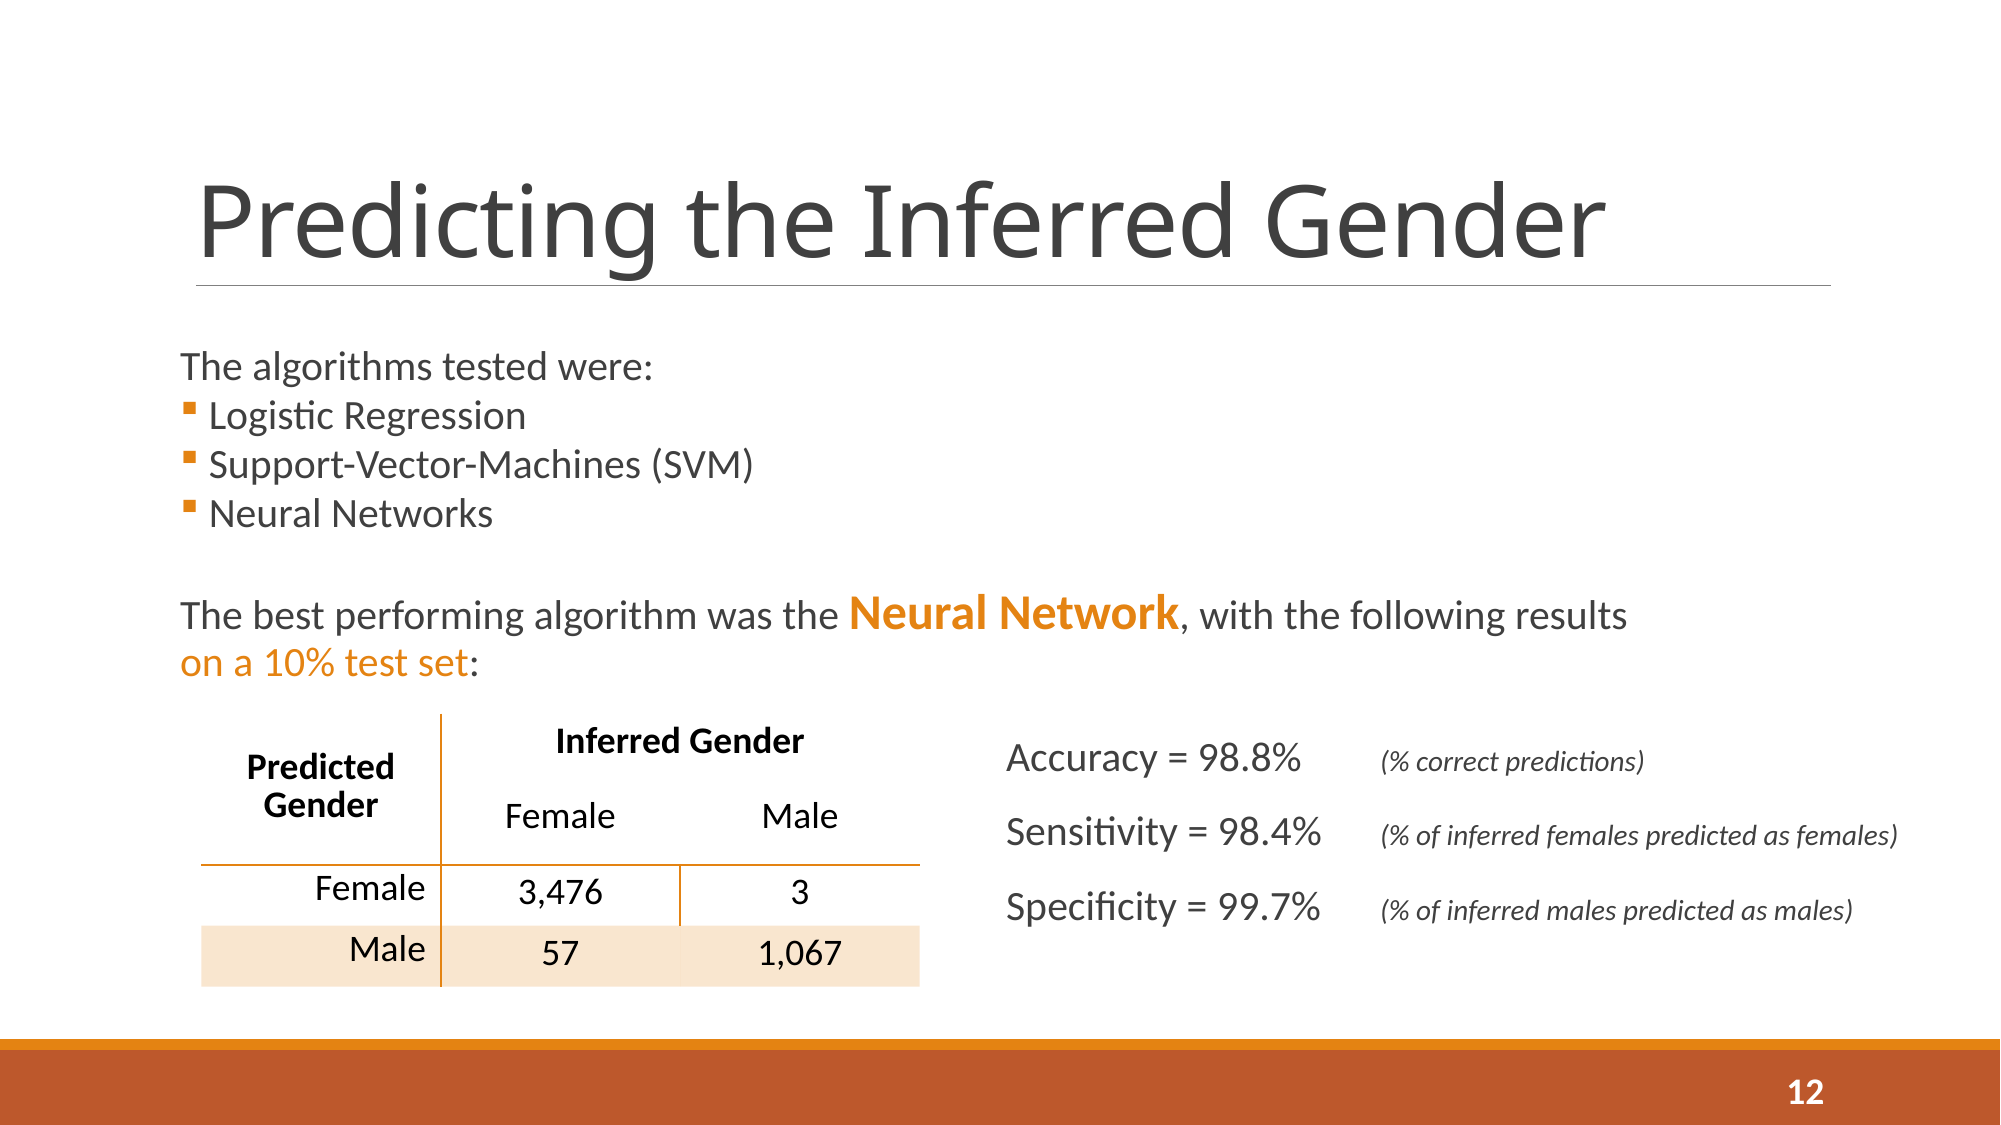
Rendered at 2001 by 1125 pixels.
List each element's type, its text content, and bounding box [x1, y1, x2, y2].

table_cell Male [680, 774, 920, 864]
table_header Inferred Gender [442, 714, 920, 774]
slide_number 12 [1624, 1059, 1840, 1120]
list The algorithms tested were: Logistic Regression Support-Vector-Machines (SVM) Neural Networks The best performing algorithm was the Neural Network, with the following results on a 10% test set: Accuracy = 98.8% (% correct predictions) Sensitivity = 98.4% (% of inferred females predicted as females) Specificity = 99.7% (% of inferred males predicted as males) [180, 336, 1963, 1018]
table_header Predicted Gender [201, 714, 440, 864]
table_cell Female [201, 866, 440, 926]
table_cell Female [442, 774, 680, 864]
table_cell 3,476 [442, 866, 679, 926]
table_cell 3 [681, 866, 920, 926]
table_cell 1,067 [680, 926, 920, 987]
title Predicting the Inferred Gender [180, 47, 1830, 285]
table_cell 57 [442, 926, 680, 987]
table_cell Male [201, 926, 440, 987]
